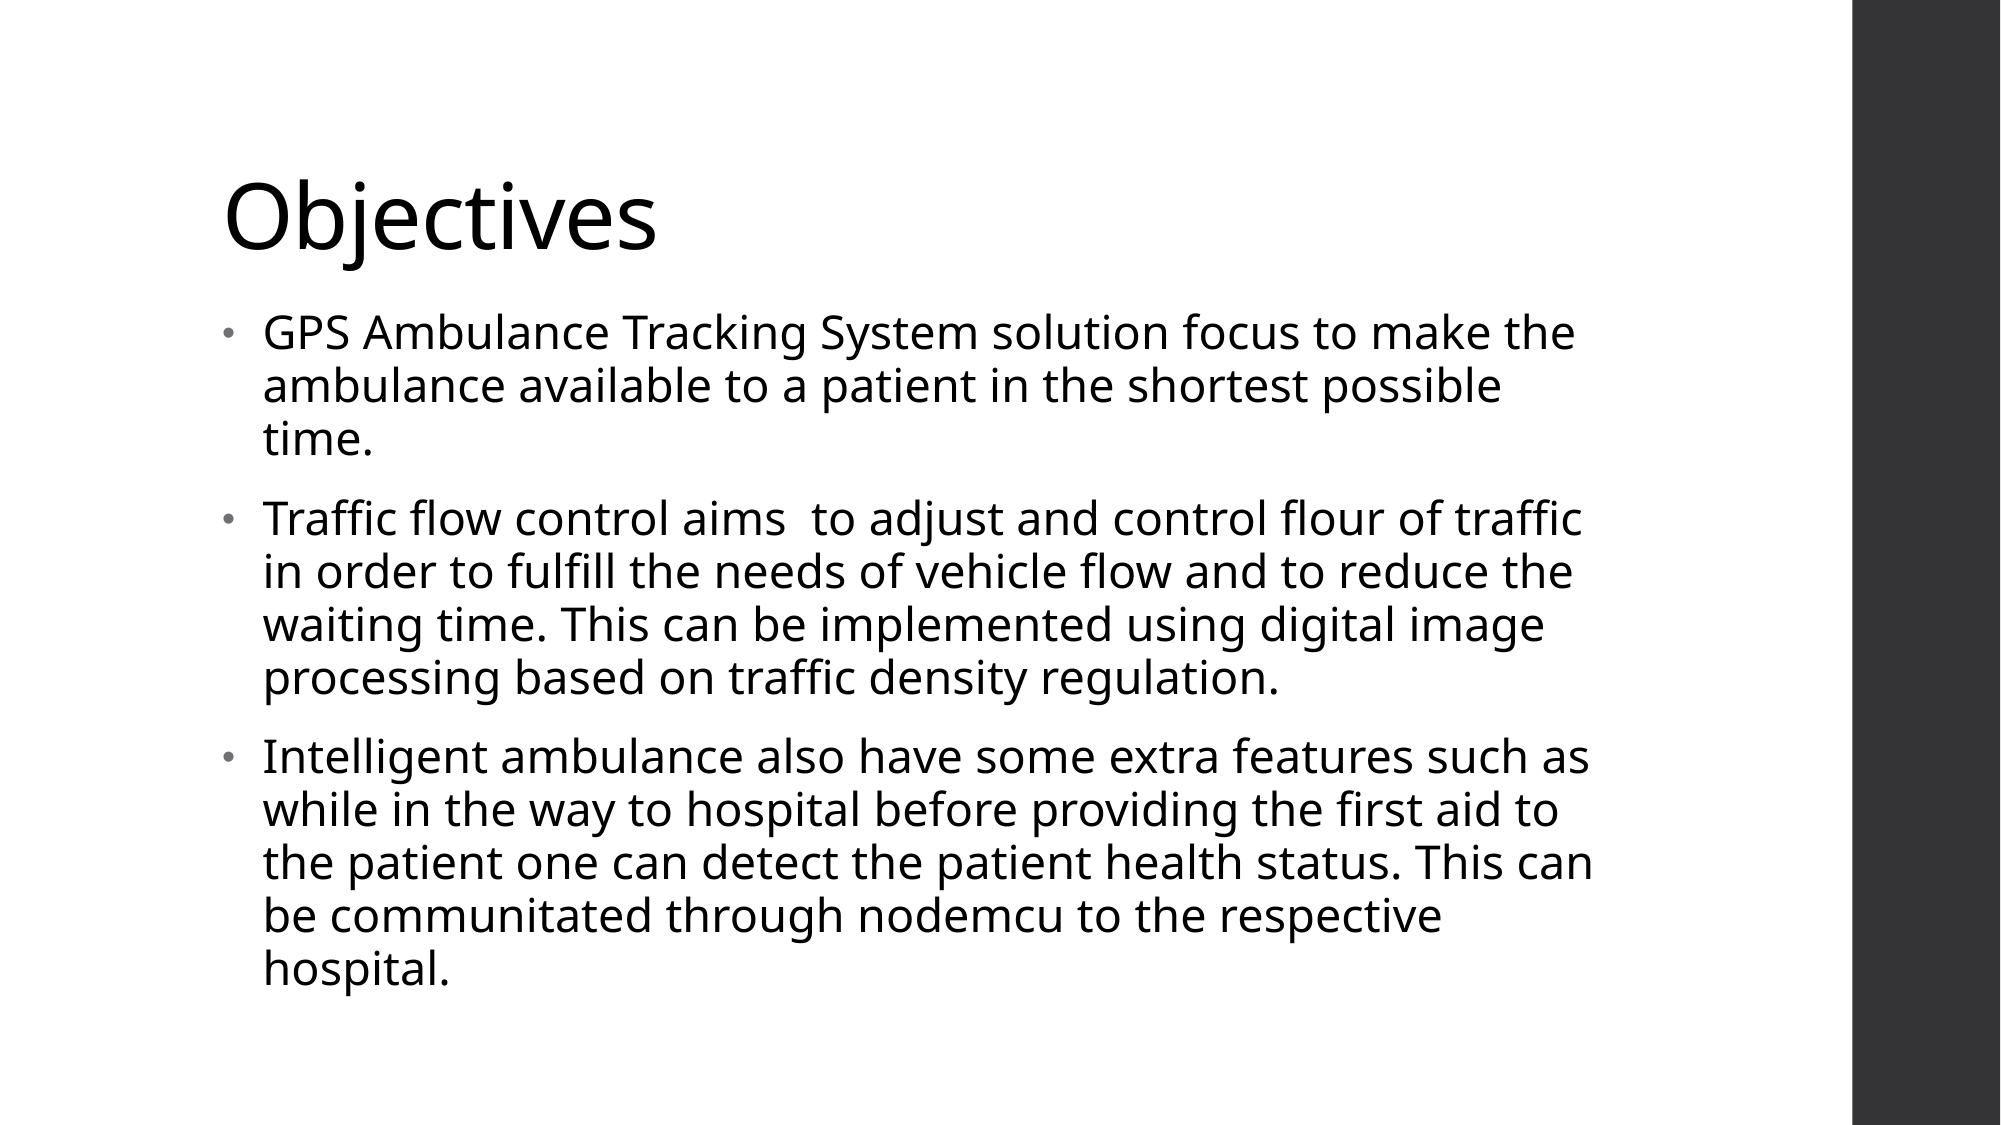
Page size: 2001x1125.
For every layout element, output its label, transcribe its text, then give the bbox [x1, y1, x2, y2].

title Objectives [206, 60, 1797, 278]
list GPS Ambulance Tracking System solution focus to make the ambulance available to a patient in the shortest possible time. Traffic flow control aims to adjust and control flour of traffic in order to fulfill the needs of vehicle flow and to reduce the waiting time. This can be implemented using digital image processing based on traffic density regulation. Intelligent ambulance also have some extra features such as while in the way to hospital before providing the first aid to the patient one can detect the patient health status. This can be communitated through nodemcu to the respective hospital. [206, 299, 1617, 1014]
